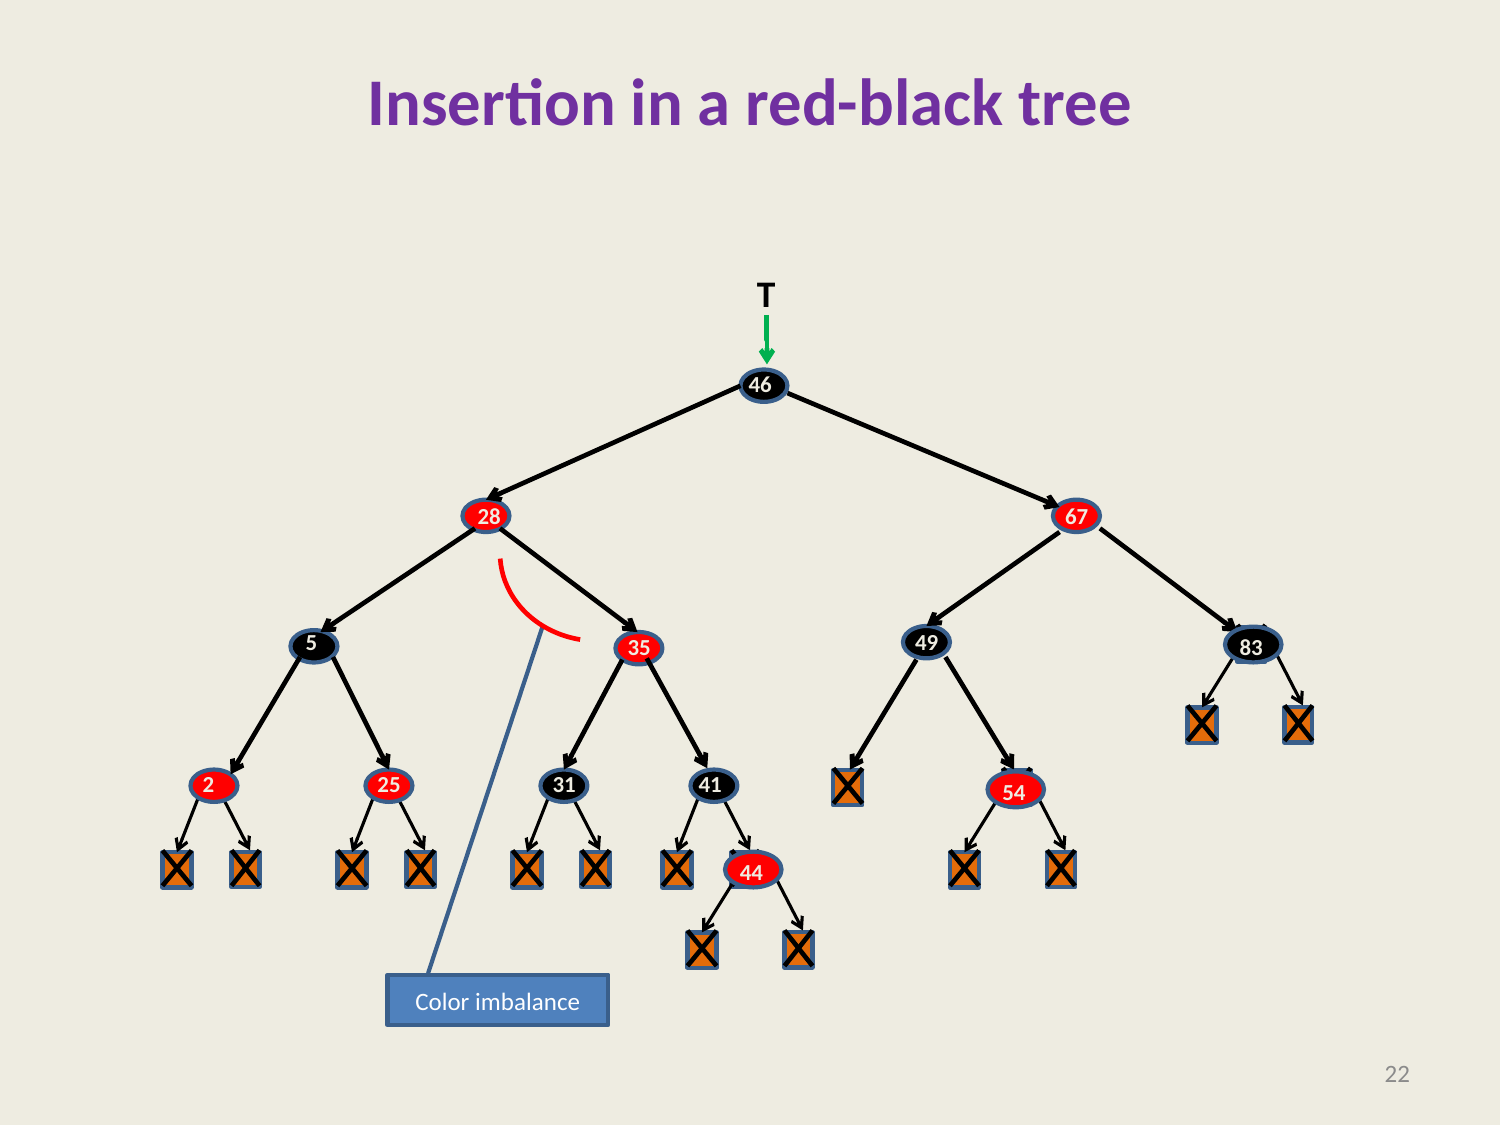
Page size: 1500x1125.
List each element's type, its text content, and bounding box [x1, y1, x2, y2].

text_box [1187, 624, 1313, 743]
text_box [704, 849, 813, 968]
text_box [949, 769, 1076, 888]
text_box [162, 262, 1266, 888]
slide_number 22 [1074, 1042, 1425, 1103]
title Insertion in a red-black tree [75, 45, 1425, 233]
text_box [387, 462, 700, 1026]
